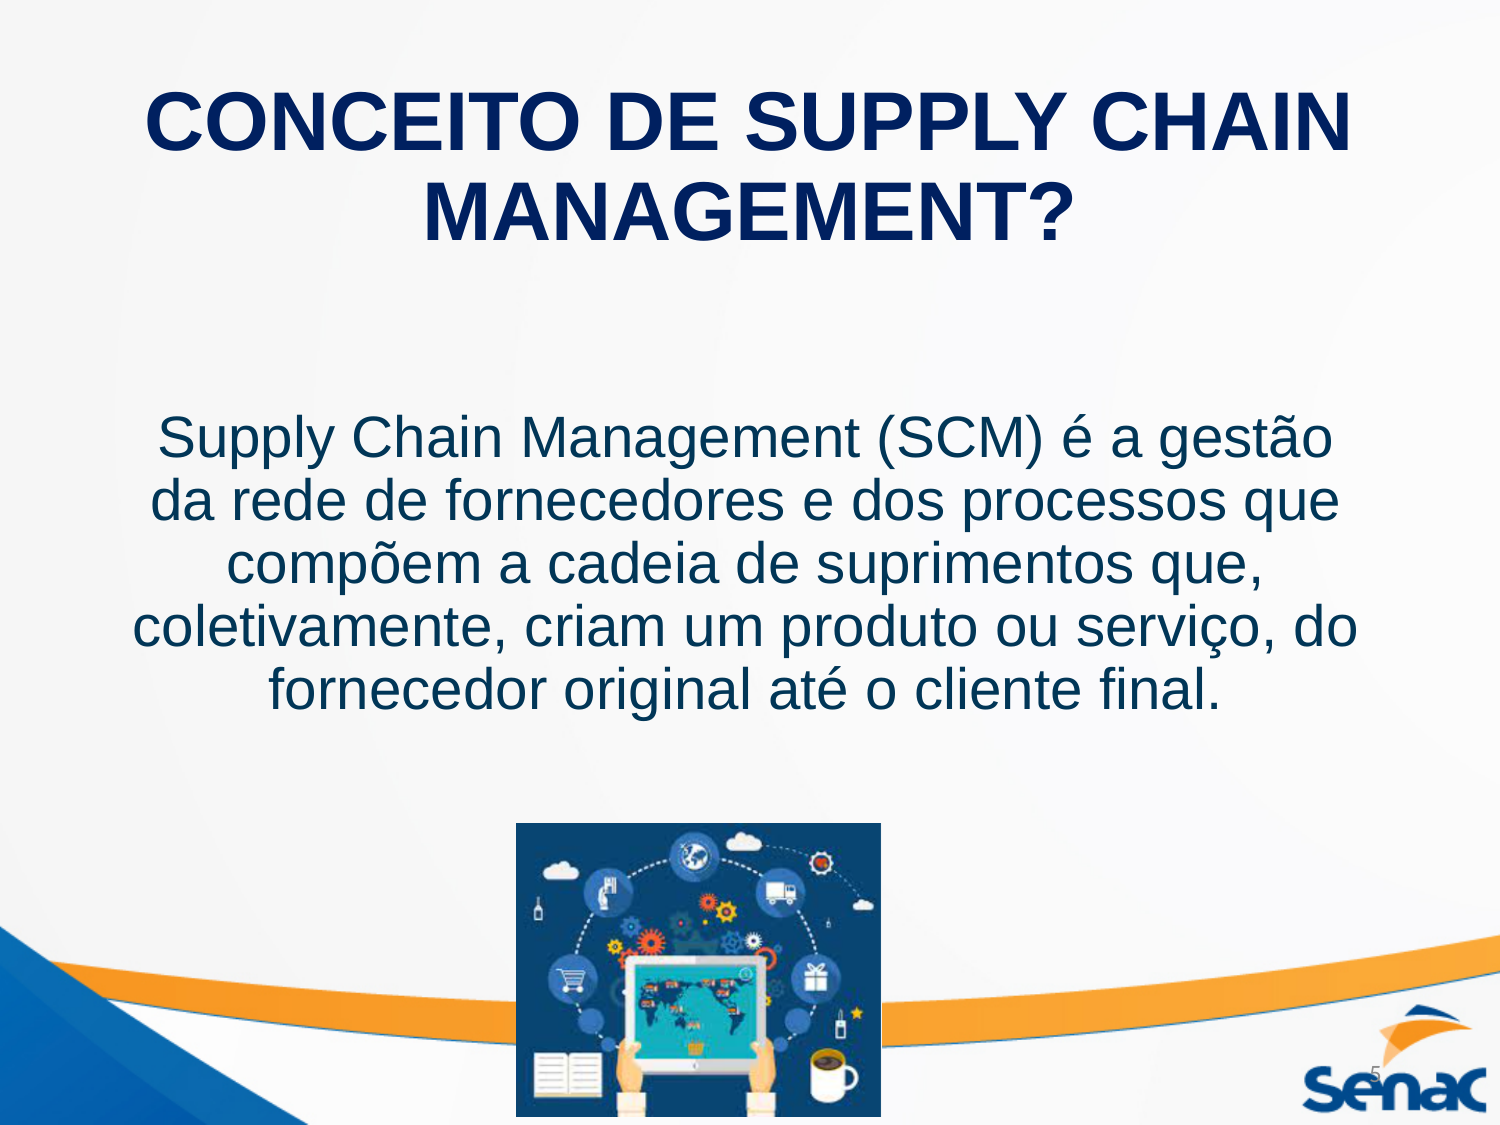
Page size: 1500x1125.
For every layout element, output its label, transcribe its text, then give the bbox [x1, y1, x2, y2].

text_box Supply Chain Management (SCM) é a gestão da rede de fornecedores e dos processos que compõem a cadeia de suprimentos que, coletivamente, criam um produto ou serviço, do fornecedor original até o cliente final. [122, 400, 1370, 823]
slide_number 5 [1059, 1042, 1397, 1103]
title CONCEITO DE SUPPLY CHAIN MANAGEMENT? [103, 59, 1397, 278]
picture [0, 0, 1500, 1125]
